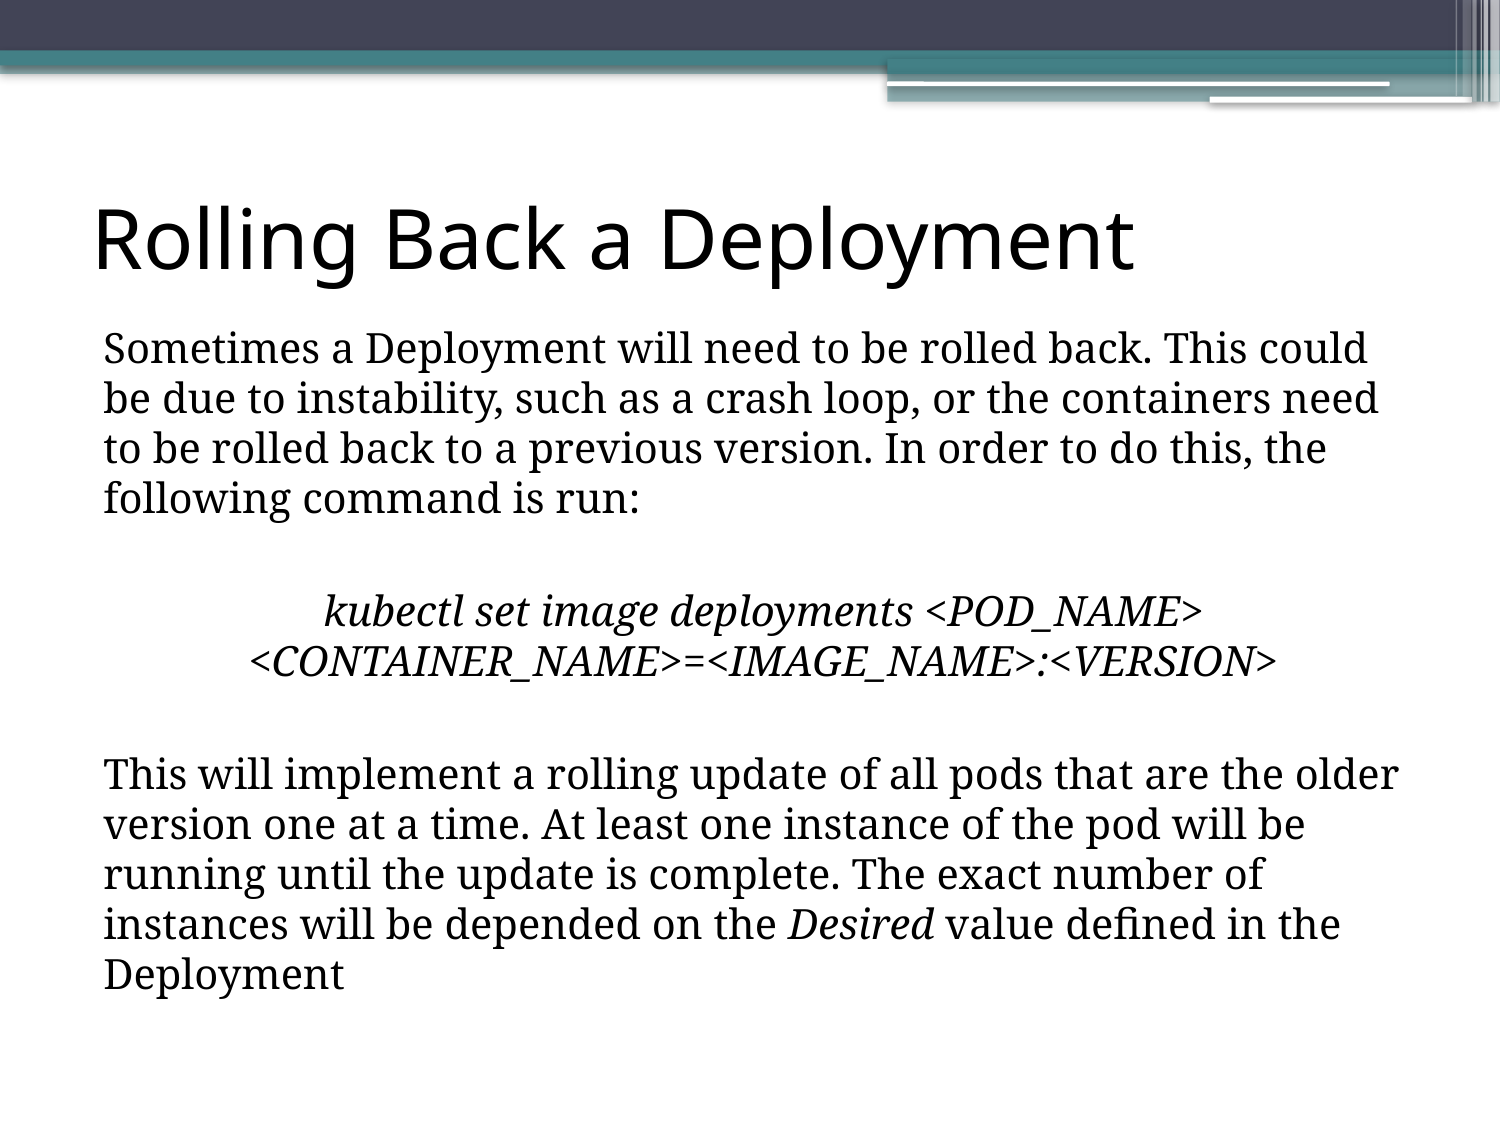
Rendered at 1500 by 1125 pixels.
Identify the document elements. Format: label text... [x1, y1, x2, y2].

list Sometimes a Deployment will need to be rolled back. This could be due to instability, such as a crash loop, or the containers need to be rolled back to a previous version. In order to do this, the following command is run: kubectl set image deployments <POD_NAME> <CONTAINER_NAME>=<IMAGE_NAME>:<VERSION> This will implement a rolling update of all pods that are the older version one at a time. At least one instance of the pod will be running until the update is complete. The exact number of instances will be depended on the Desired value defined in the Deployment [88, 314, 1439, 1024]
title Rolling Back a Deployment [76, 149, 1427, 324]
